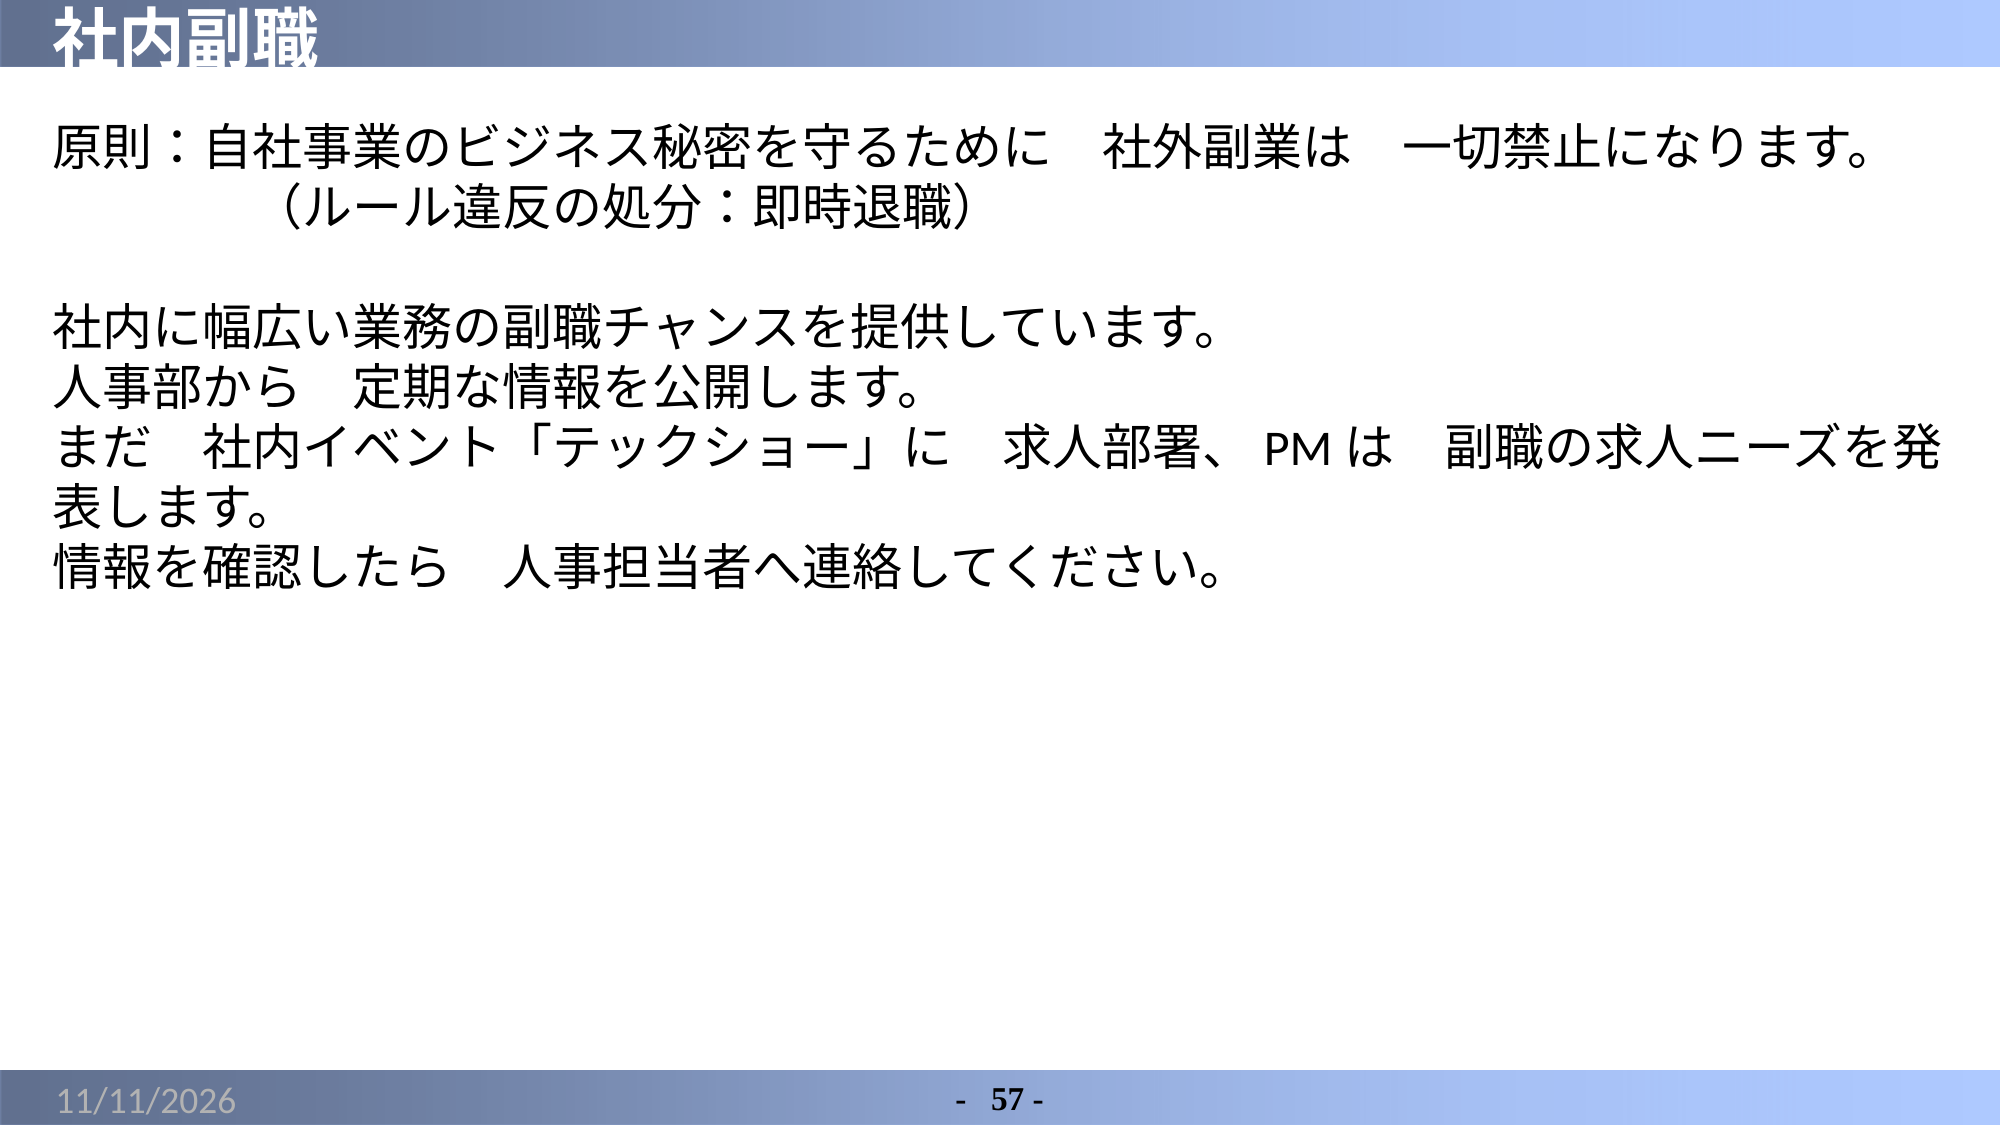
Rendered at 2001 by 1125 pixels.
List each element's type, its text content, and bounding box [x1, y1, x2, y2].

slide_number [55, 1076, 516, 1122]
list 原則：自社事業のビジネス秘密を守るために 社外副業は 一切禁止になります。 （ルール違反の処分：即時退職） 社内に幅広い業務の副職チャンスを提供しています。 人事部から 定期な情報を公開します。 まだ 社内イベント「テックショー」に 求人部署、PMは 副職の求人ニーズを発表します。 情報を確認したら 人事担当者へ連絡してください。 [52, 115, 1946, 540]
title 社内副職 [52, 0, 1946, 78]
slide_number - 57 - [934, 1078, 1063, 1117]
